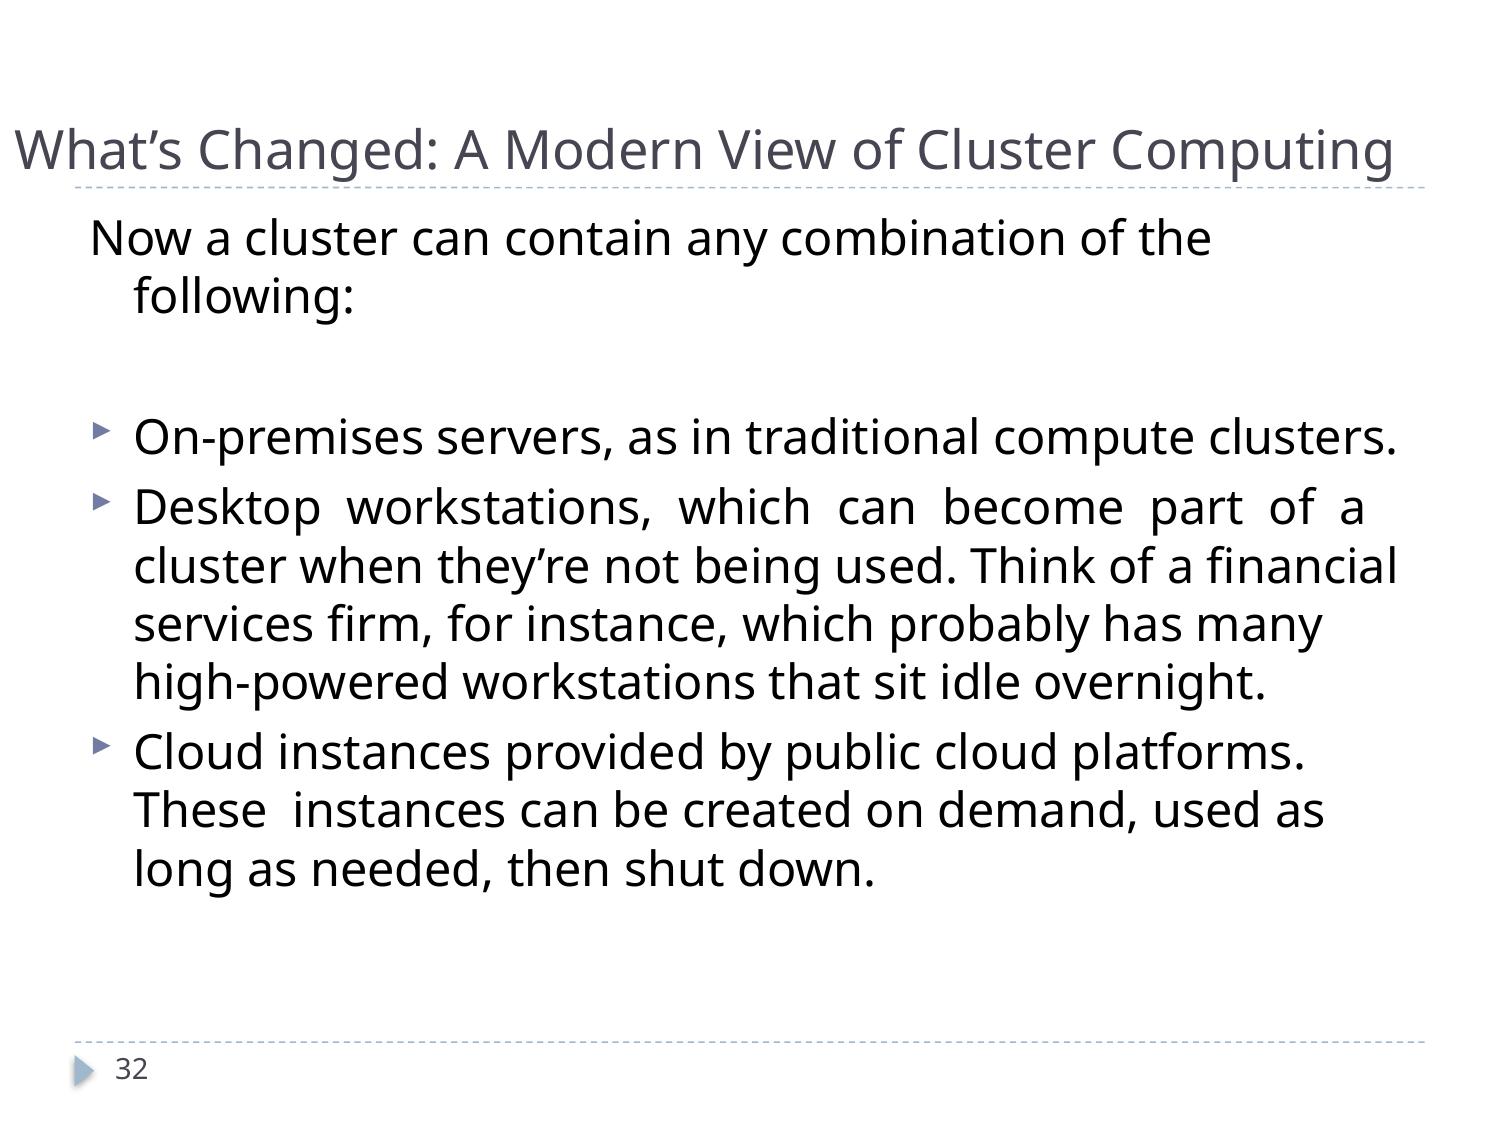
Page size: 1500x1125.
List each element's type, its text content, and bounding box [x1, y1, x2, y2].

title What’s Changed: A Modern View of Cluster Computing [0, 24, 1500, 188]
slide_number 32 [100, 1042, 426, 1103]
list Now a cluster can contain any combination of the following: On-premises servers, as in traditional compute clusters. Desktop workstations, which can become part of a cluster when they’re not being used. Think of a financial services firm, for instance, which probably has many high-powered workstations that sit idle overnight. Cloud instances provided by public cloud platforms. These instances can be created on demand, used as long as needed, then shut down. [75, 200, 1425, 1010]
